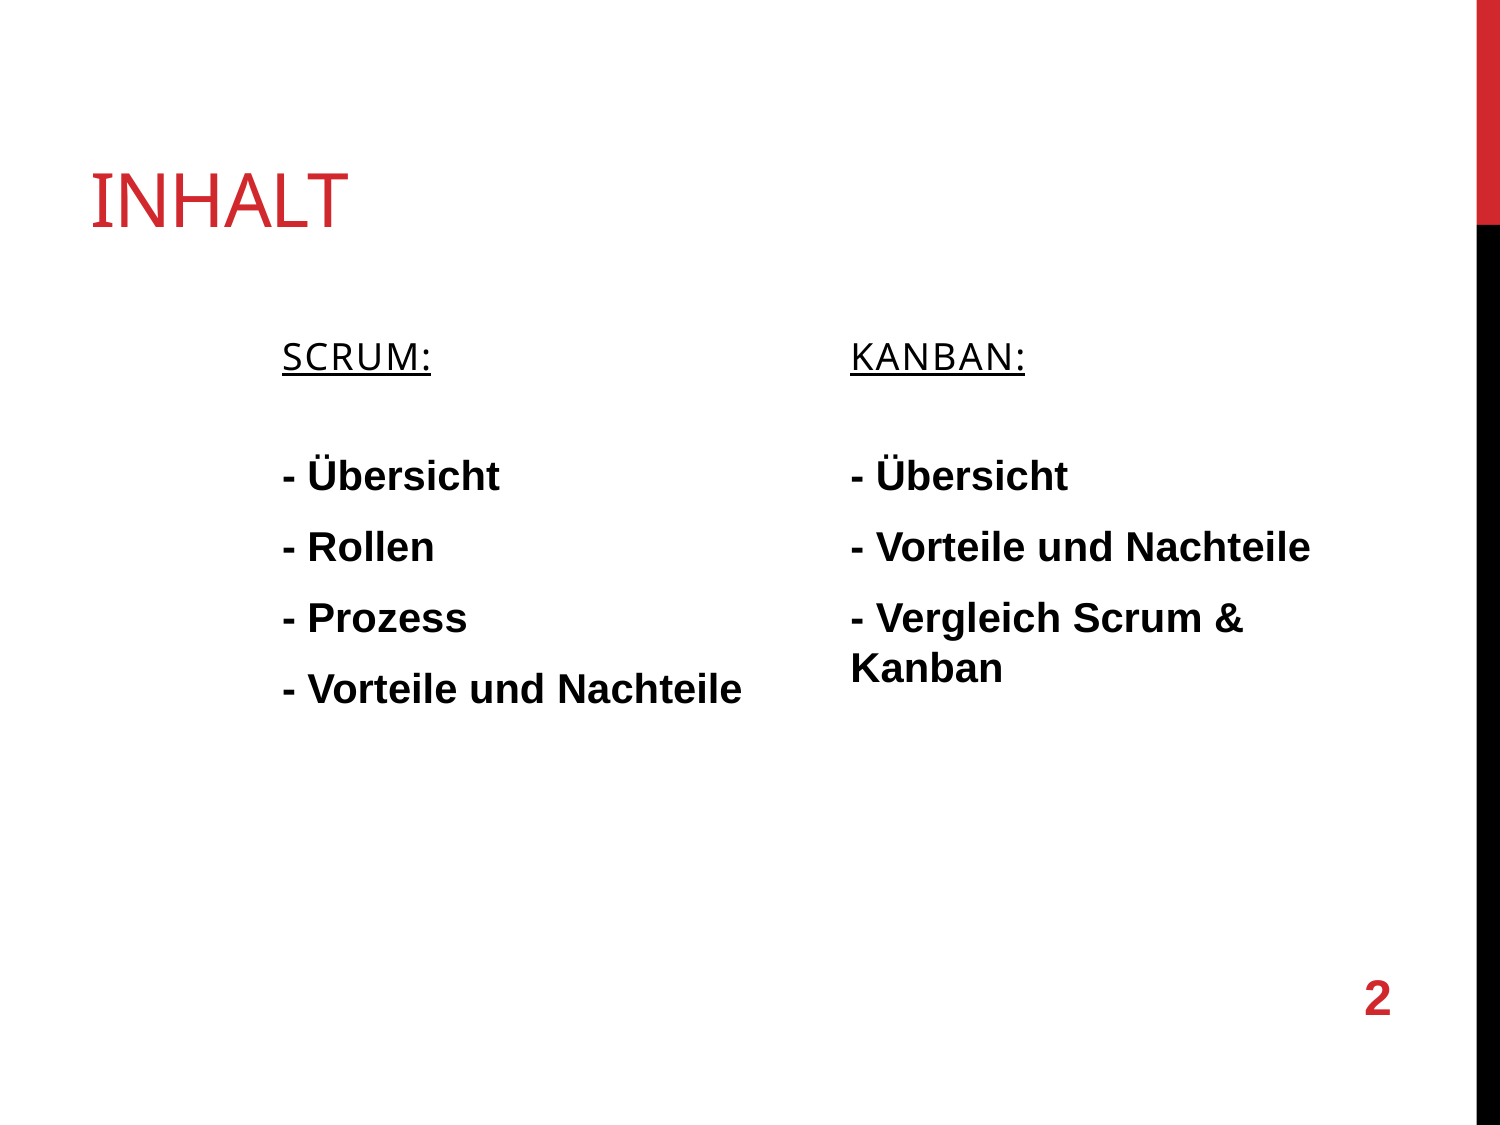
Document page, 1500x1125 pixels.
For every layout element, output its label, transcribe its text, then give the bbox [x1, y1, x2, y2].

list Kanban: [835, 258, 1376, 370]
slide_number 2 [1349, 965, 1500, 1026]
list Scrum: [266, 258, 807, 370]
title Inhalt [75, 25, 1025, 250]
list - Übersicht - Rollen - Prozess - Vorteile und Nachteile [266, 370, 807, 752]
list - Übersicht - Vorteile und Nachteile - Vergleich Scrum & Kanban [835, 370, 1376, 740]
